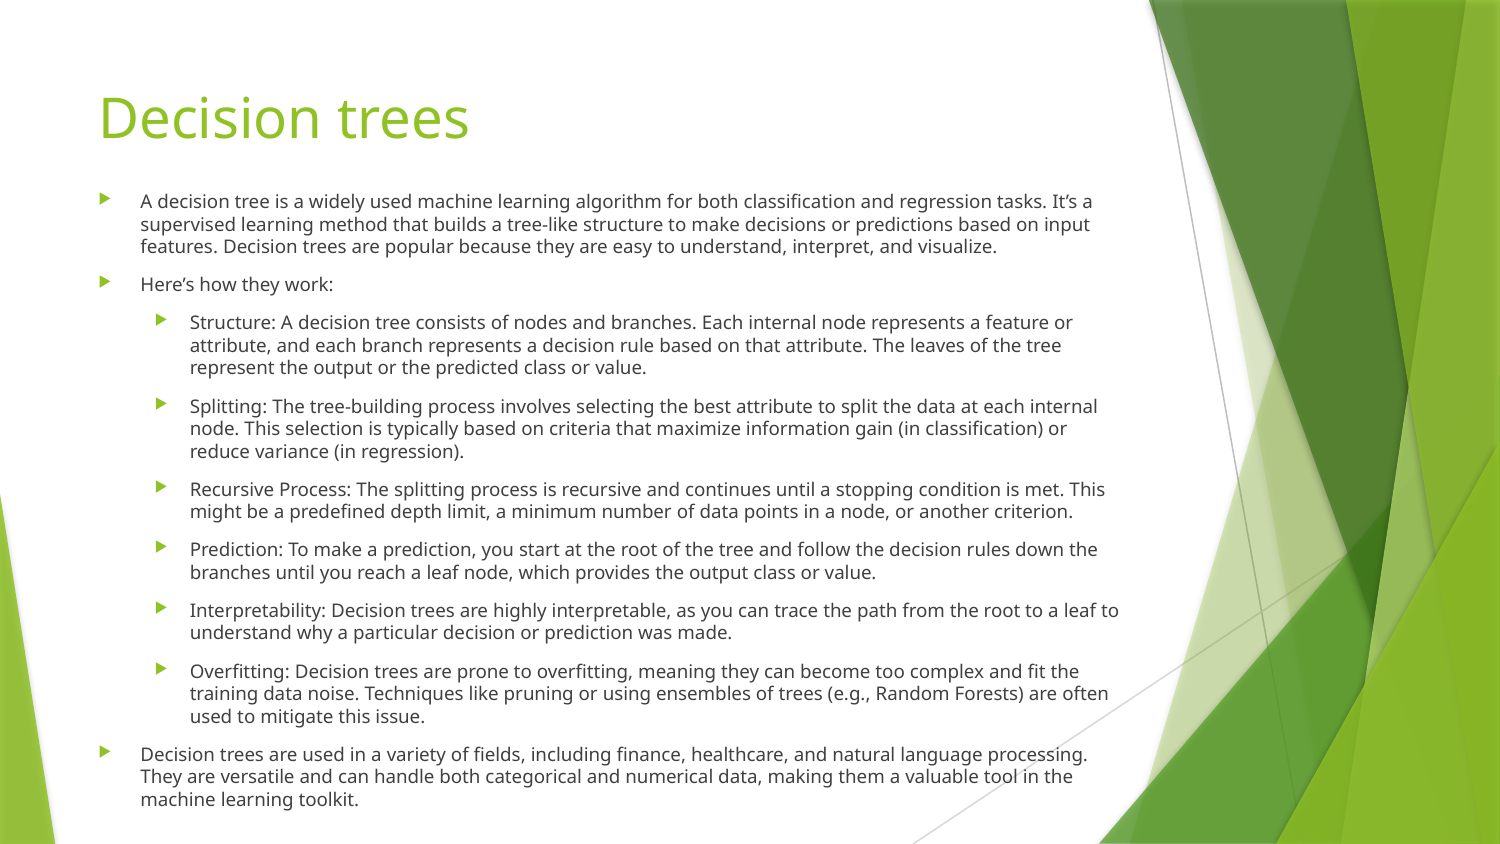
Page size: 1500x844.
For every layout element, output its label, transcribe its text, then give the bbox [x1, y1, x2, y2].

list A decision tree is a widely used machine learning algorithm for both classification and regression tasks. It’s a supervised learning method that builds a tree-like structure to make decisions or predictions based on input features. Decision trees are popular because they are easy to understand, interpret, and visualize. Here’s how they work: Structure: A decision tree consists of nodes and branches. Each internal node represents a feature or attribute, and each branch represents a decision rule based on that attribute. The leaves of the tree represent the output or the predicted class or value. Splitting: The tree-building process involves selecting the best attribute to split the data at each internal node. This selection is typically based on criteria that maximize information gain (in classification) or reduce variance (in regression). Recursive Process: The splitting process is recursive and continues until a stopping condition is met. This might be a predefined depth limit, a minimum number of data points in a node, or another criterion. Prediction: To make a prediction, you start at the root of the tree and follow the decision rules down the branches until you reach a leaf node, which provides the output class or value. Interpretability: Decision trees are highly interpretable, as you can trace the path from the root to a leaf to understand why a particular decision or prediction was made. Overfitting: Decision trees are prone to overfitting, meaning they can become too complex and fit the training data noise. Techniques like pruning or using ensembles of trees (e.g., Random Forests) are often used to mitigate this issue. Decision trees are used in a variety of fields, including finance, healthcare, and natural language processing. They are versatile and can handle both categorical and numerical data, making them a valuable tool in the machine learning toolkit. [83, 182, 1141, 817]
title Decision trees [83, 75, 1141, 182]
